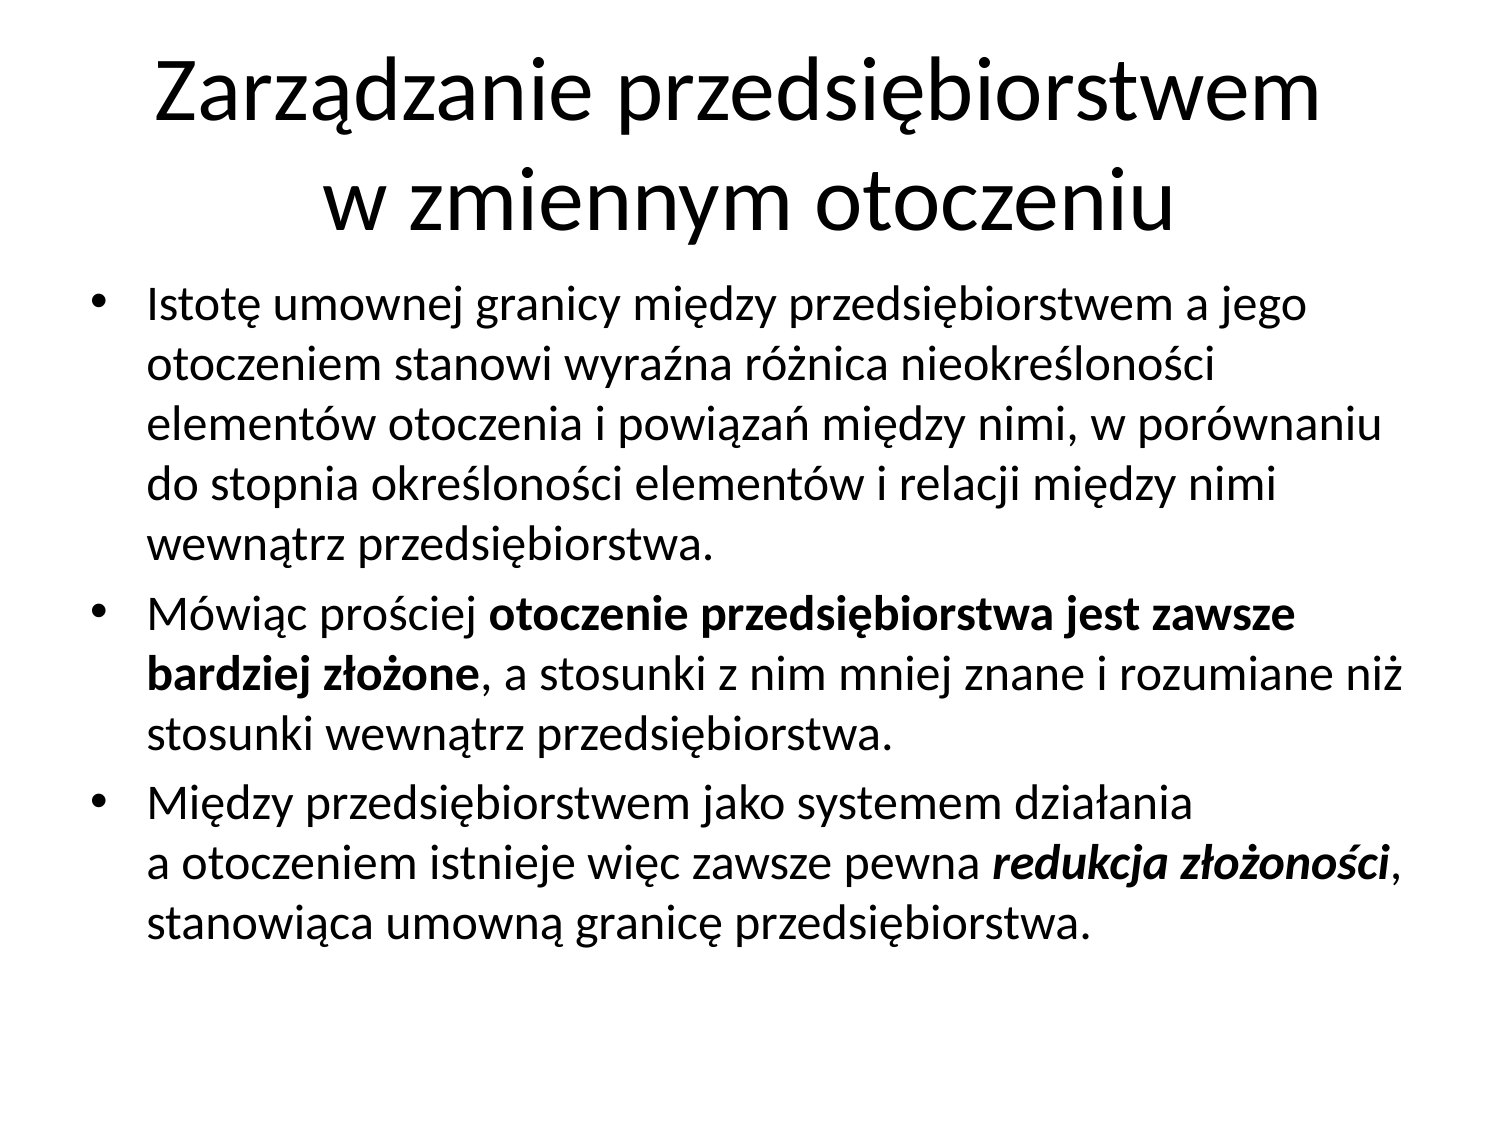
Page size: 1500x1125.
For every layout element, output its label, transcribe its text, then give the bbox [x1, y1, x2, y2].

title Zarządzanie przedsiębiorstwem w zmiennym otoczeniu [74, 44, 1426, 233]
list Istotę umownej granicy między przedsiębiorstwem a jego otoczeniem stanowi wyraźna różnica nieokreśloności elementów otoczenia i powiązań między nimi, w porównaniu do stopnia określoności elementów i relacji między nimi wewnątrz przedsiębiorstwa. Mówiąc prościej otoczenie przedsiębiorstwa jest zawsze bardziej złożone, a stosunki z nim mniej znane i rozumiane niż stosunki wewnątrz przedsiębiorstwa. Między przedsiębiorstwem jako systemem działania a otoczeniem istnieje więc zawsze pewna redukcja złożoności, stanowiąca umowną granicę przedsiębiorstwa. [74, 262, 1426, 1006]
